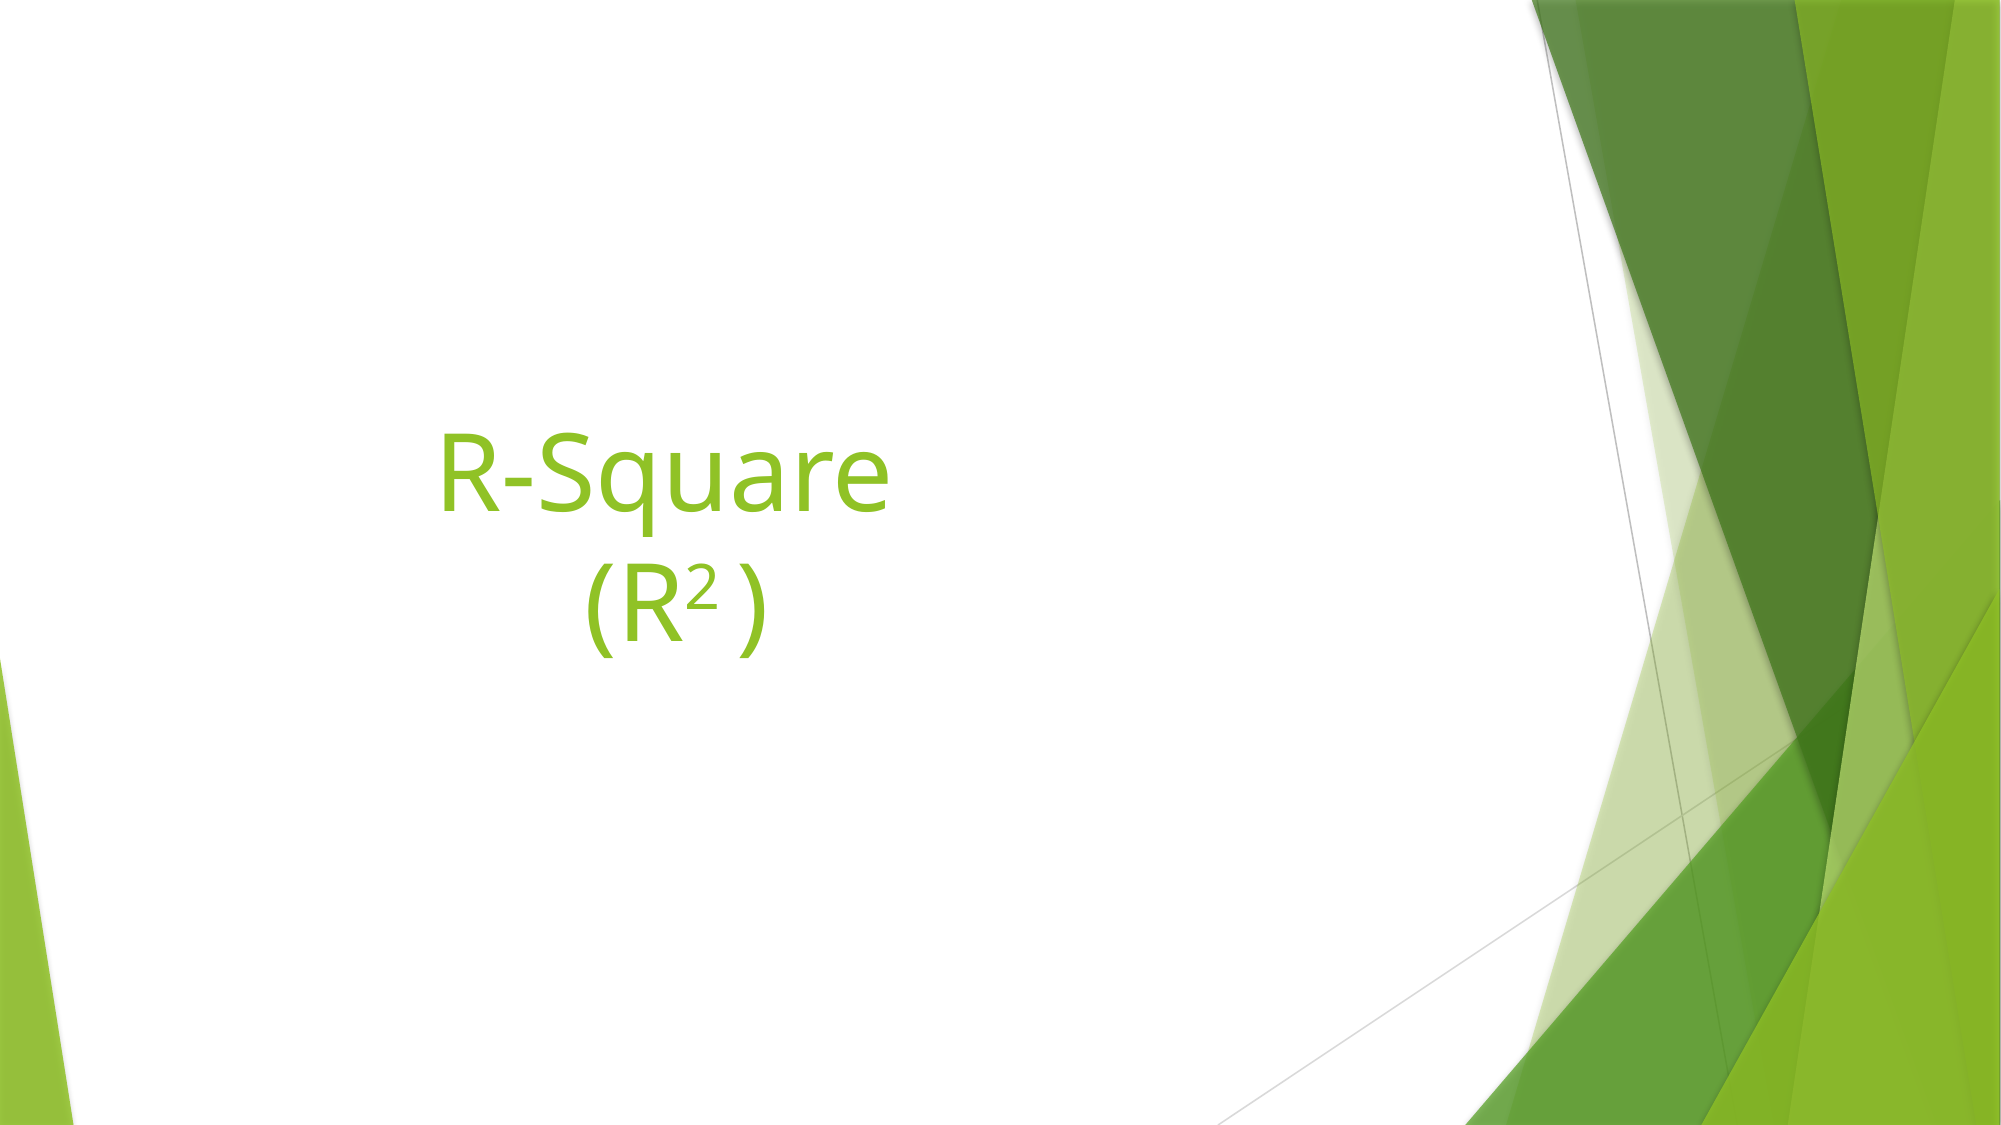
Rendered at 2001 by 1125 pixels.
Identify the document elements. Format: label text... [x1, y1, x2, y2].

title R-Square (R2 ) [419, 395, 1198, 493]
